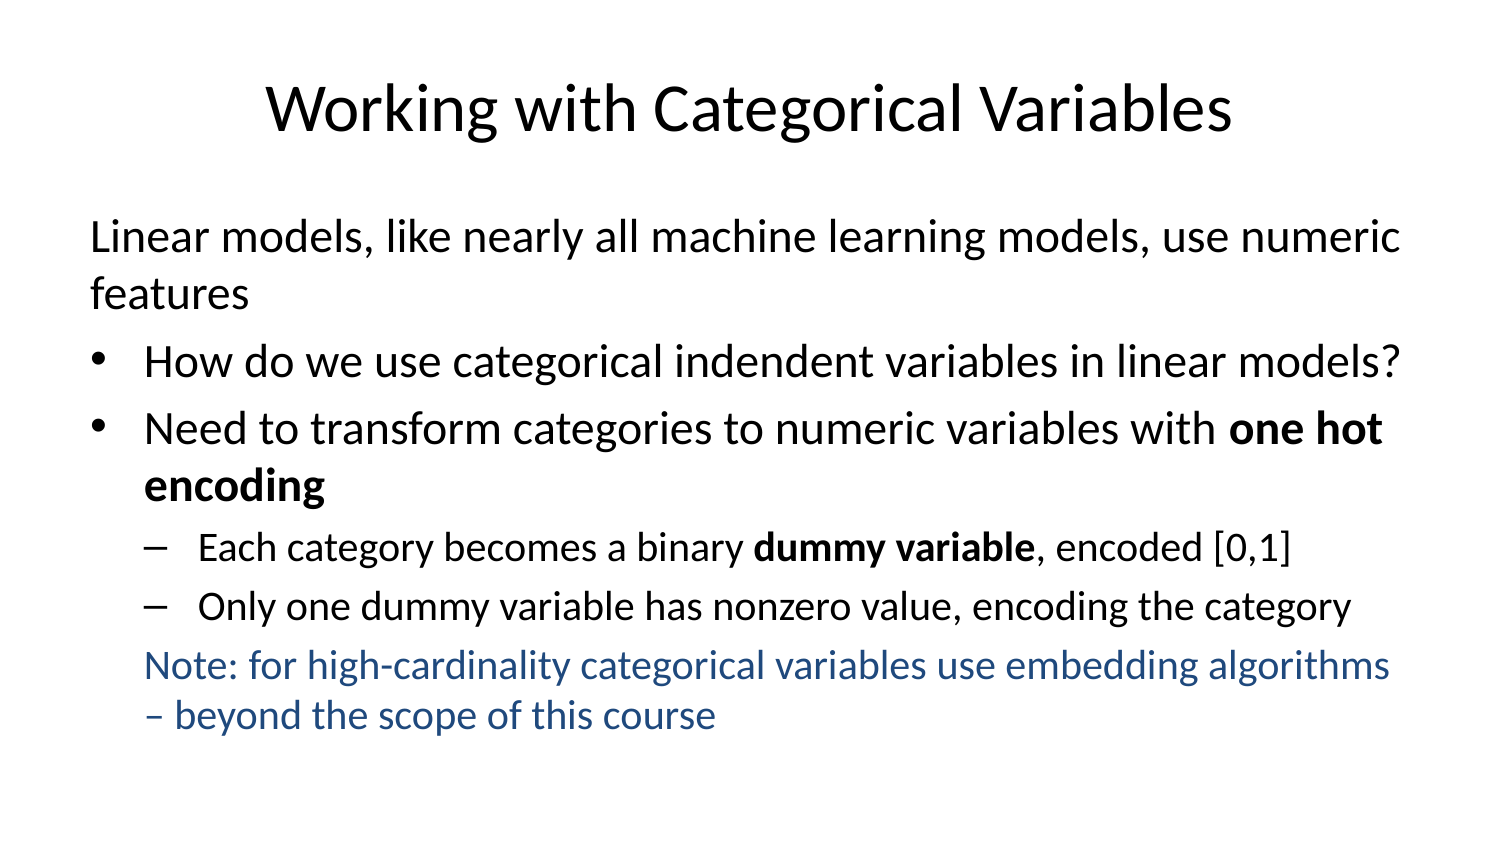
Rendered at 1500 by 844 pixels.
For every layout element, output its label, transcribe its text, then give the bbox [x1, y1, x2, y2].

list Linear models, like nearly all machine learning models, use numeric features How do we use categorical indendent variables in linear models? Need to transform categories to numeric variables with one hot encoding Each category becomes a binary dummy variable, encoded [0,1] Only one dummy variable has nonzero value, encoding the category Note: for high-cardinality categorical variables use embedding algorithms – beyond the scope of this course [75, 196, 1425, 804]
title Working with Categorical Variables [75, 33, 1425, 175]
